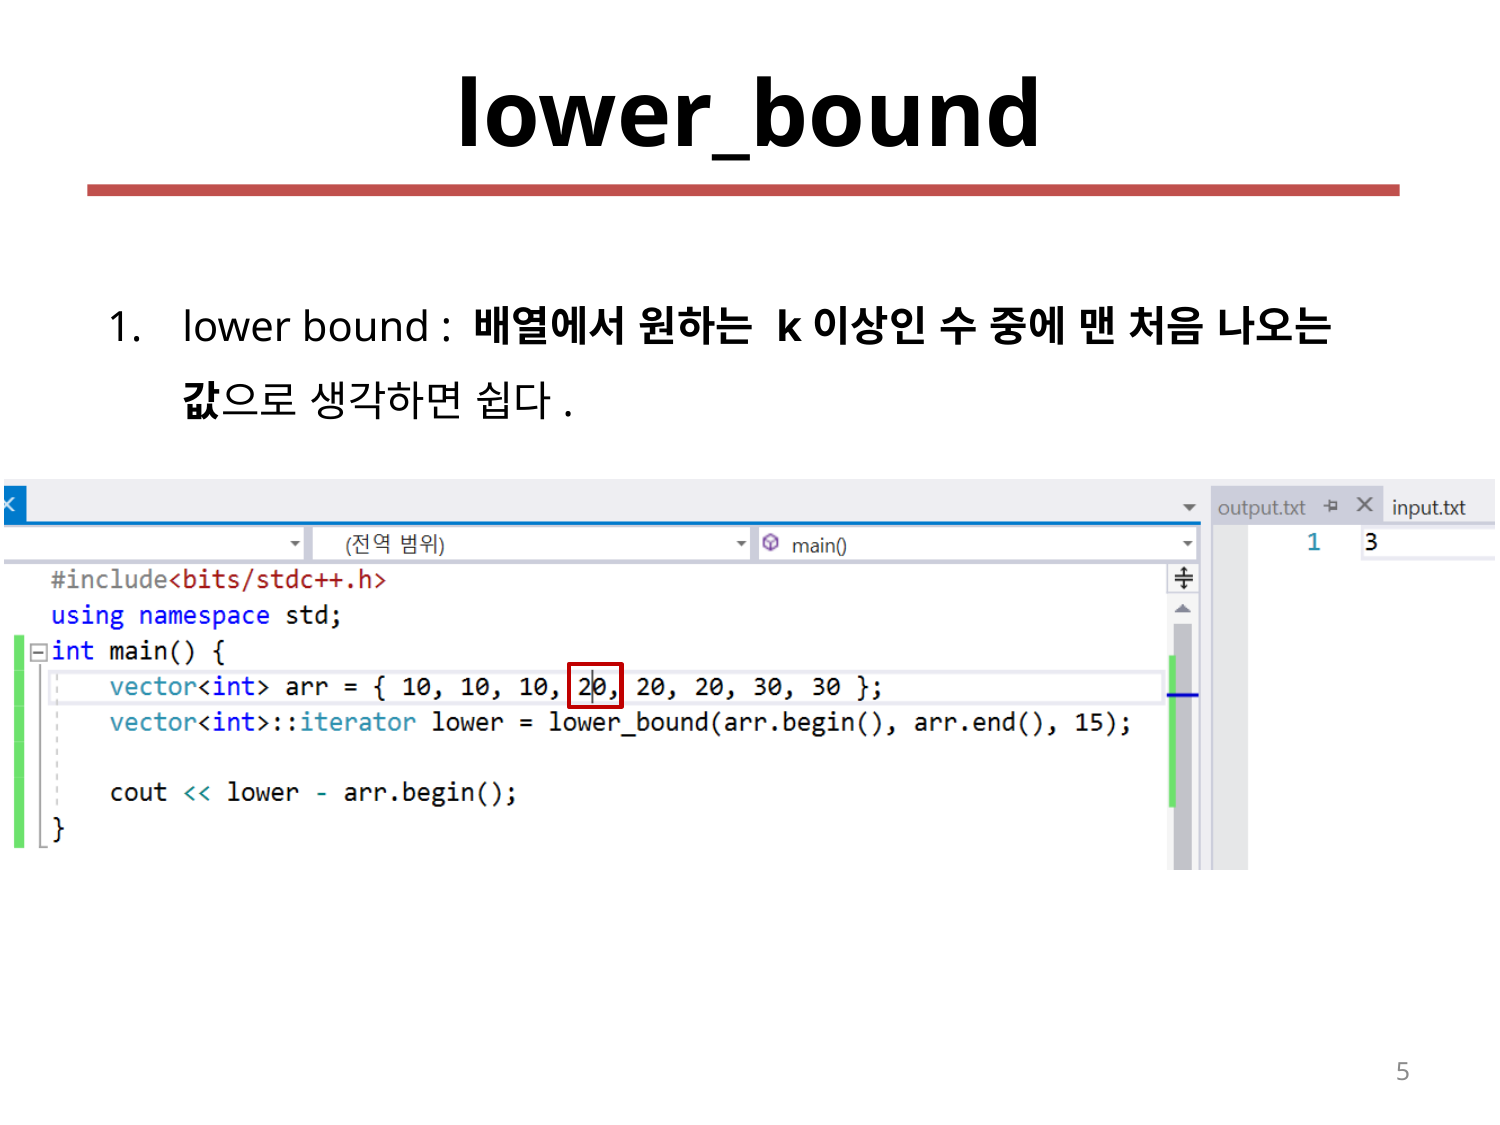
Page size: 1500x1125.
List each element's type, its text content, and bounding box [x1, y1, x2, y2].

title lower_bound [75, 16, 1425, 204]
slide_number 5 [1074, 1042, 1425, 1103]
text_box [85, 182, 1402, 198]
picture [4, 479, 1496, 870]
text_box lower bound : 배열에서 원하는 k이상인 수 중에 맨 처음 나오는 값으로 생각하면 쉽다. [92, 267, 1365, 432]
